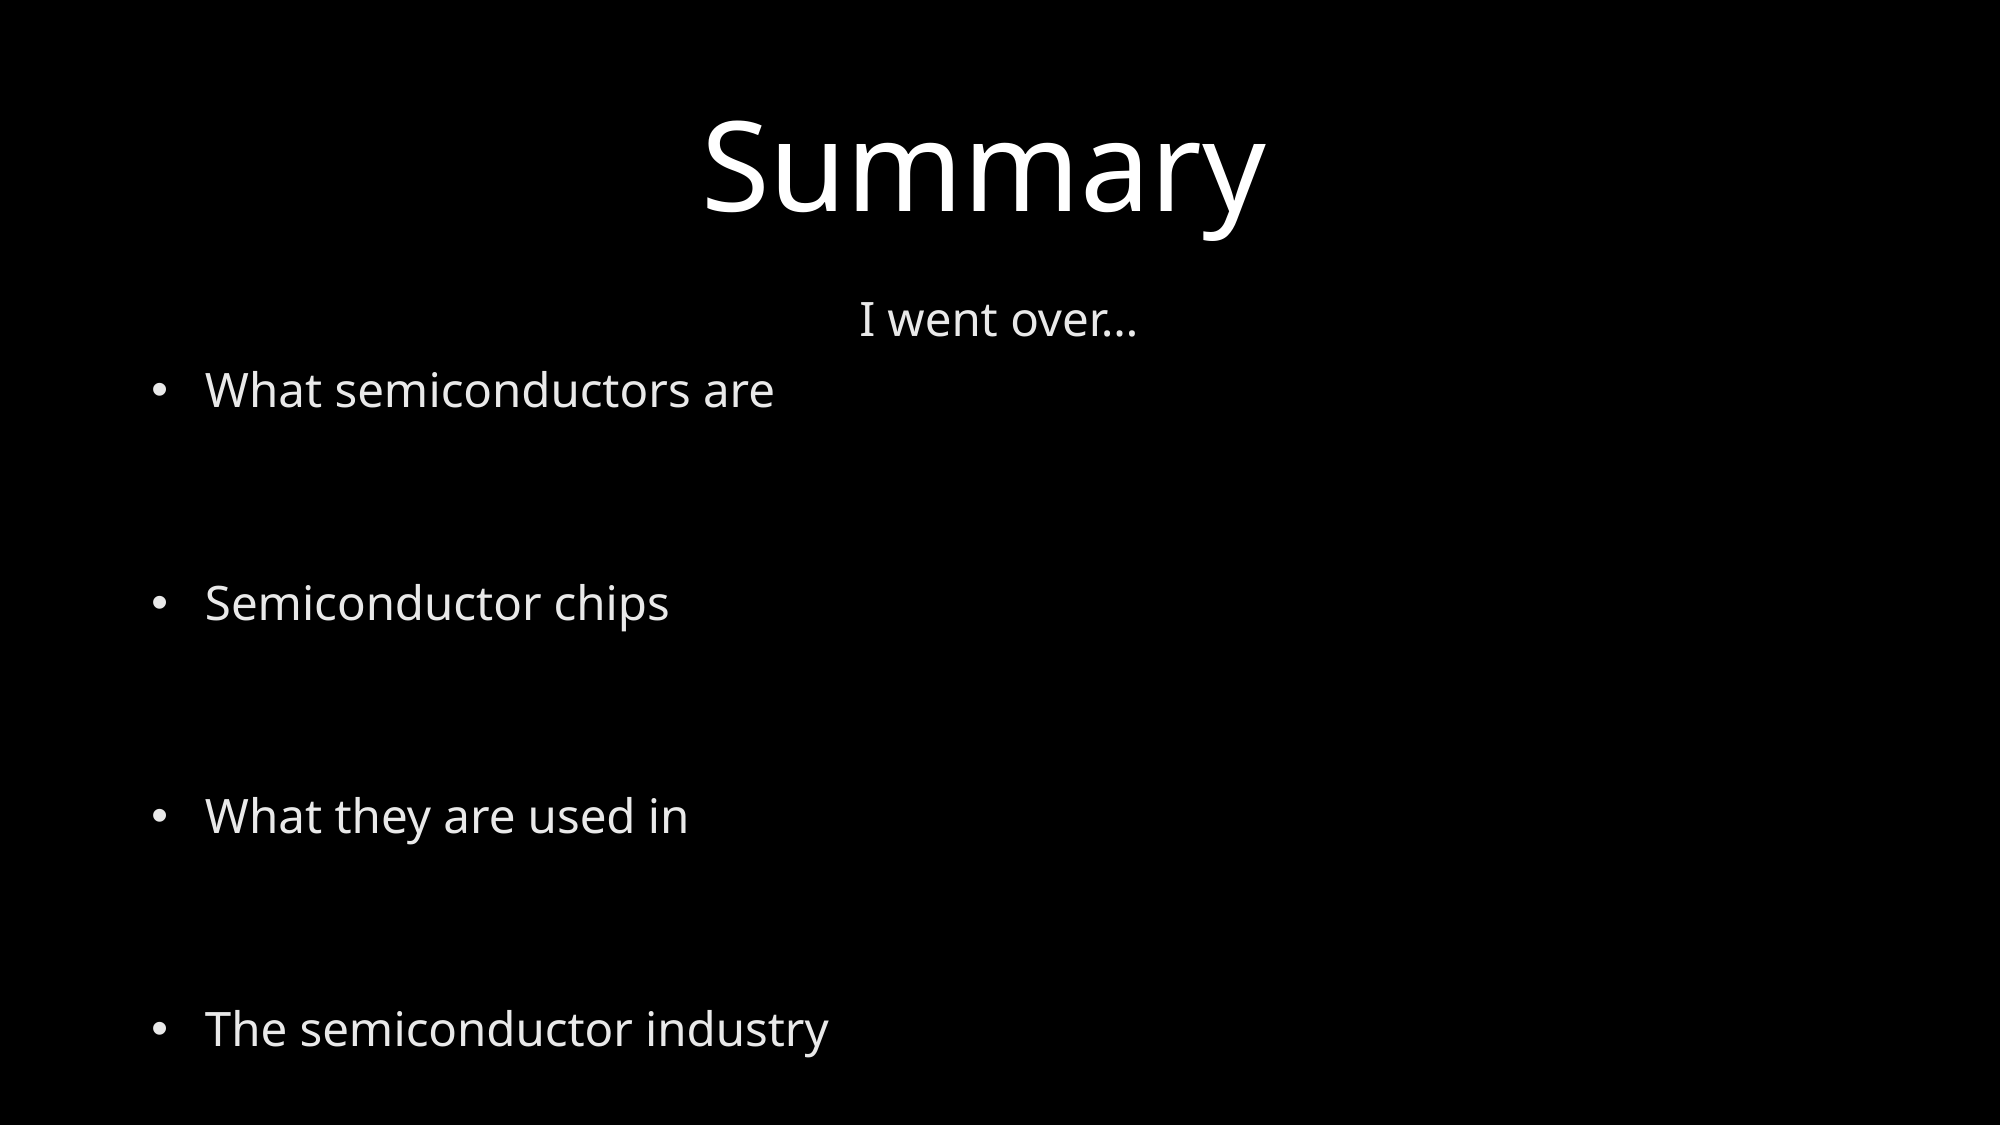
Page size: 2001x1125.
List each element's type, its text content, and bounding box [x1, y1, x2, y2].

title Summary [121, 0, 1847, 247]
list I went over… What semiconductors are Semiconductor chips What they are used in The semiconductor industry [136, 288, 1862, 1071]
